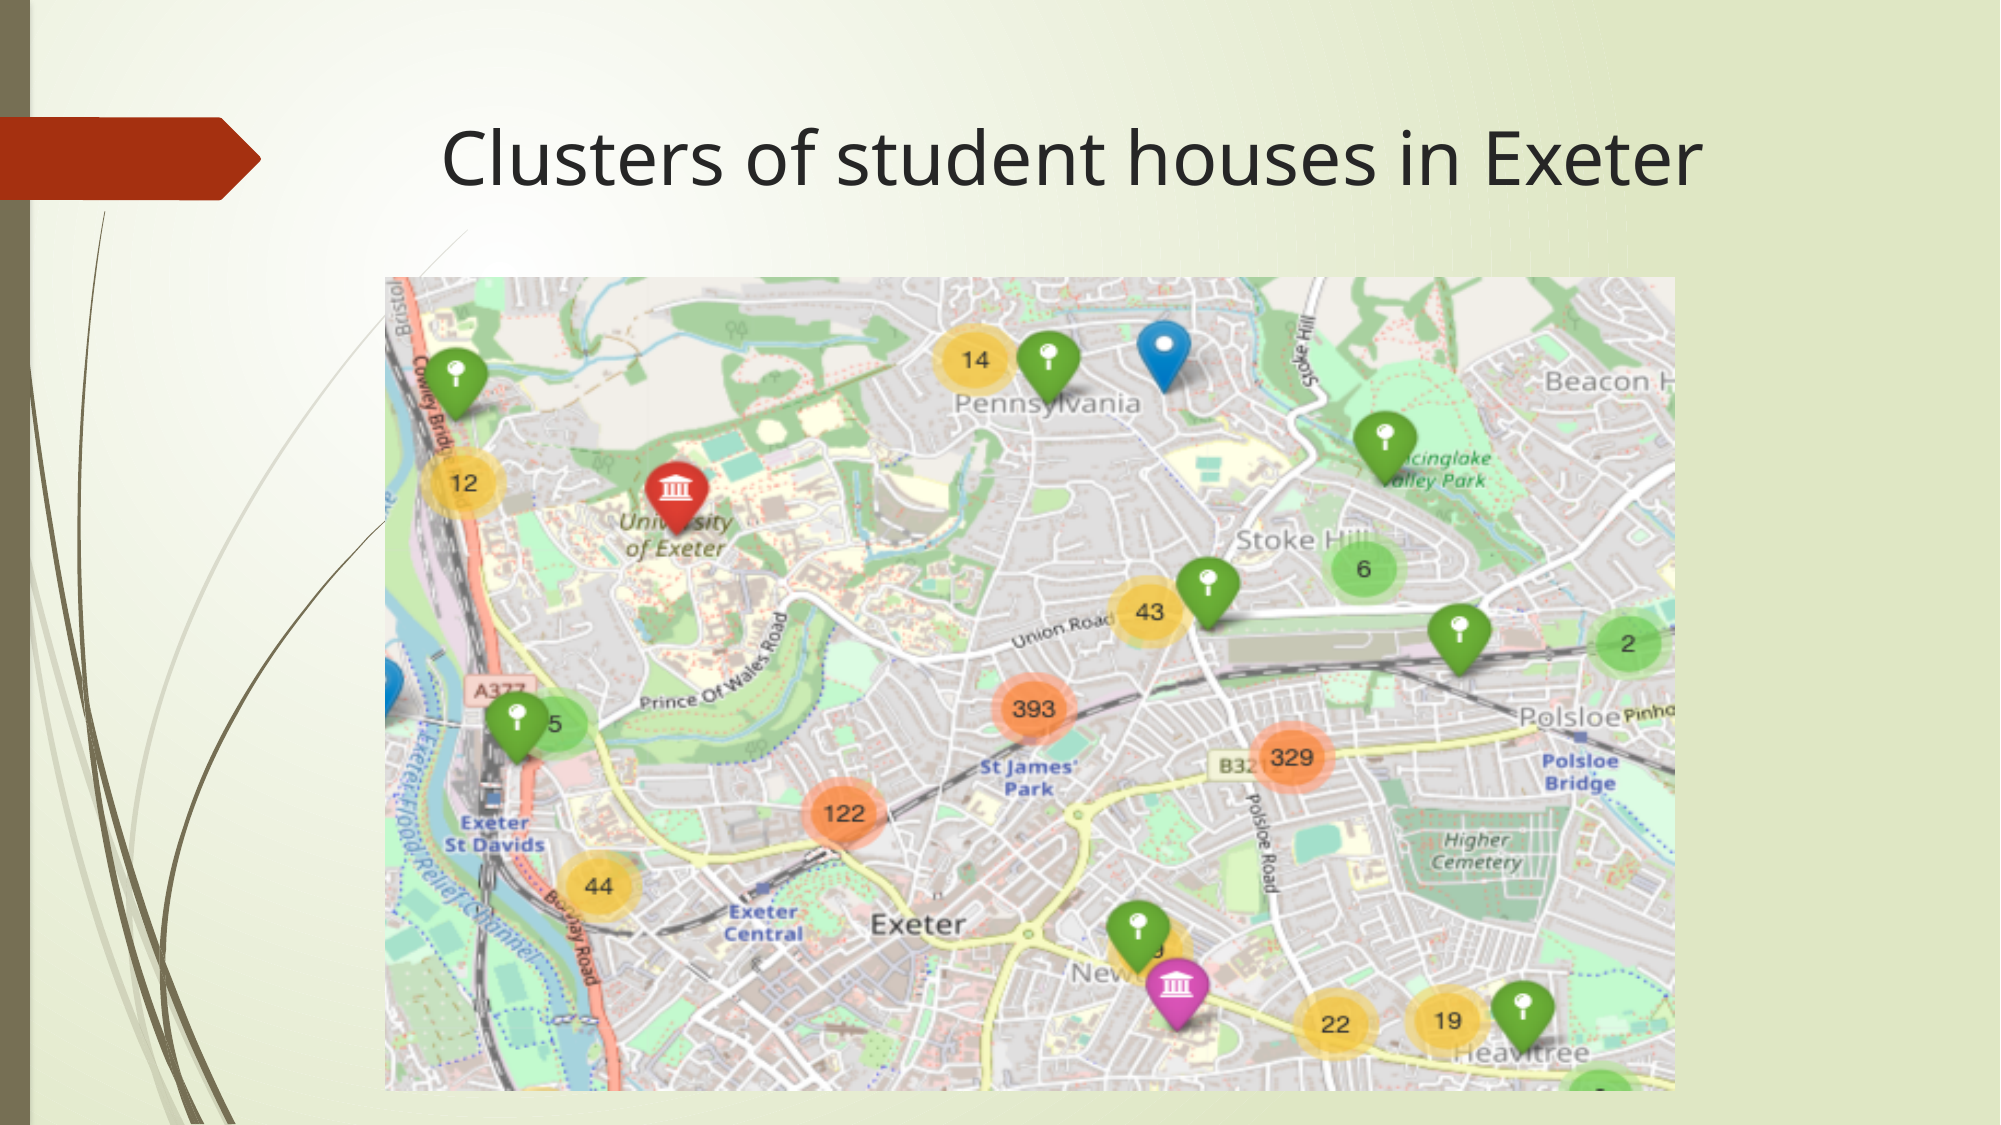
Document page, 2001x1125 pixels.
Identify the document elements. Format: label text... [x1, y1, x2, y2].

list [384, 277, 1675, 1091]
title Clusters of student houses in Exeter [425, 102, 1888, 219]
